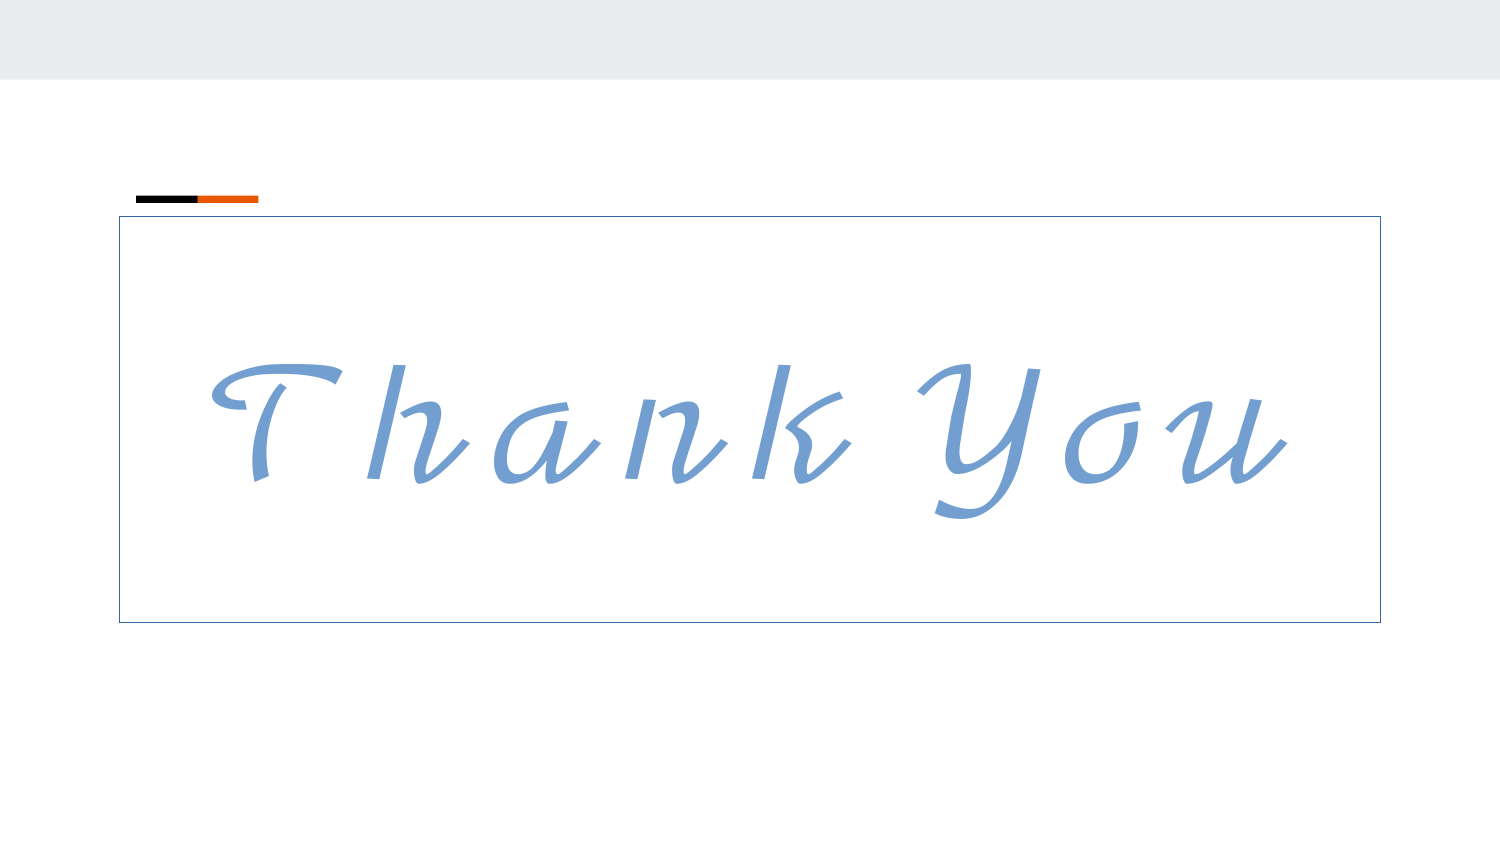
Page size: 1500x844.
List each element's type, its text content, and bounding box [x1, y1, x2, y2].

text_box 𝒯𝒽𝒶𝓃𝓀 𝒴ℴ𝓊 [119, 216, 1381, 623]
